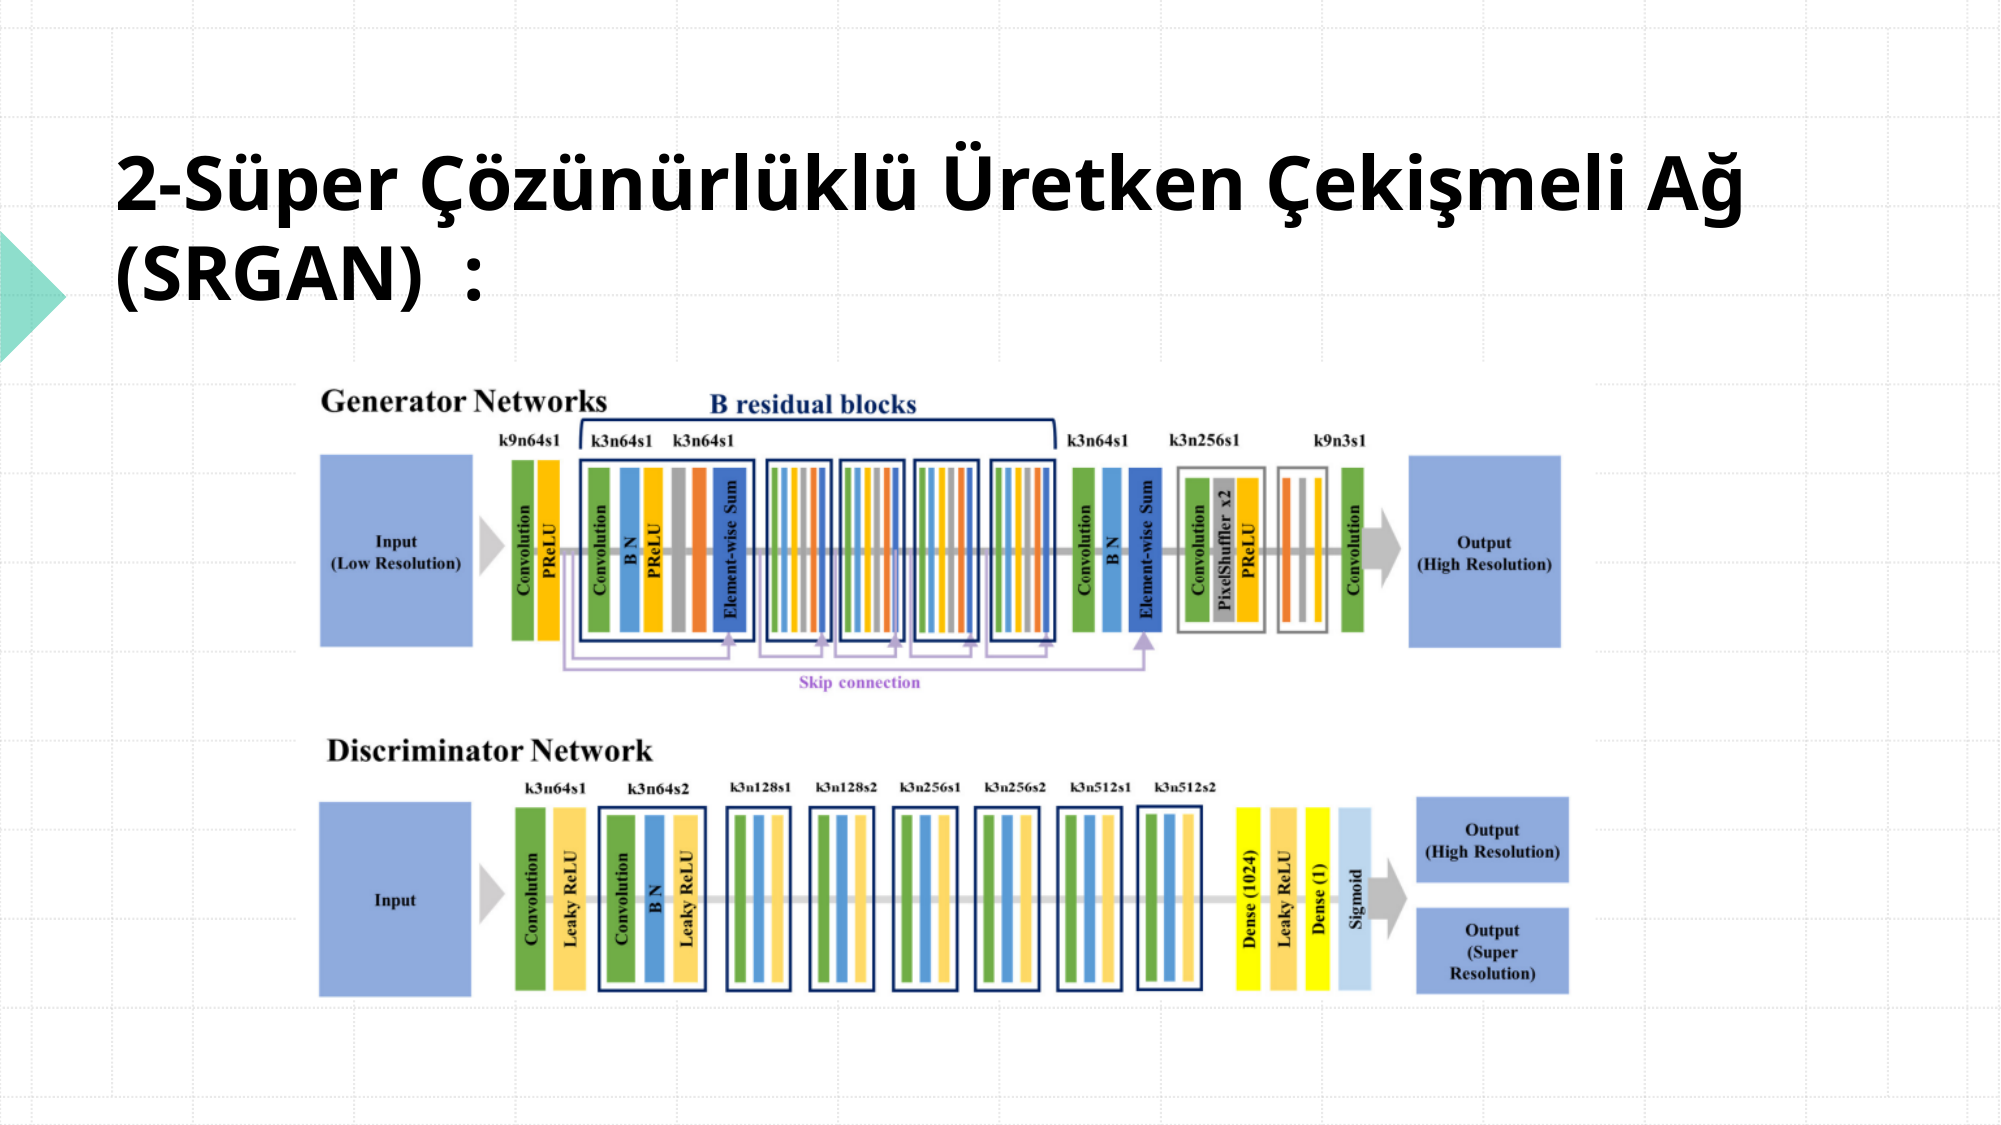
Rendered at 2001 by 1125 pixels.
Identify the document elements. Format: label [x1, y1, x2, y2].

picture [297, 363, 1595, 999]
text_box [0, 0, 2000, 1125]
